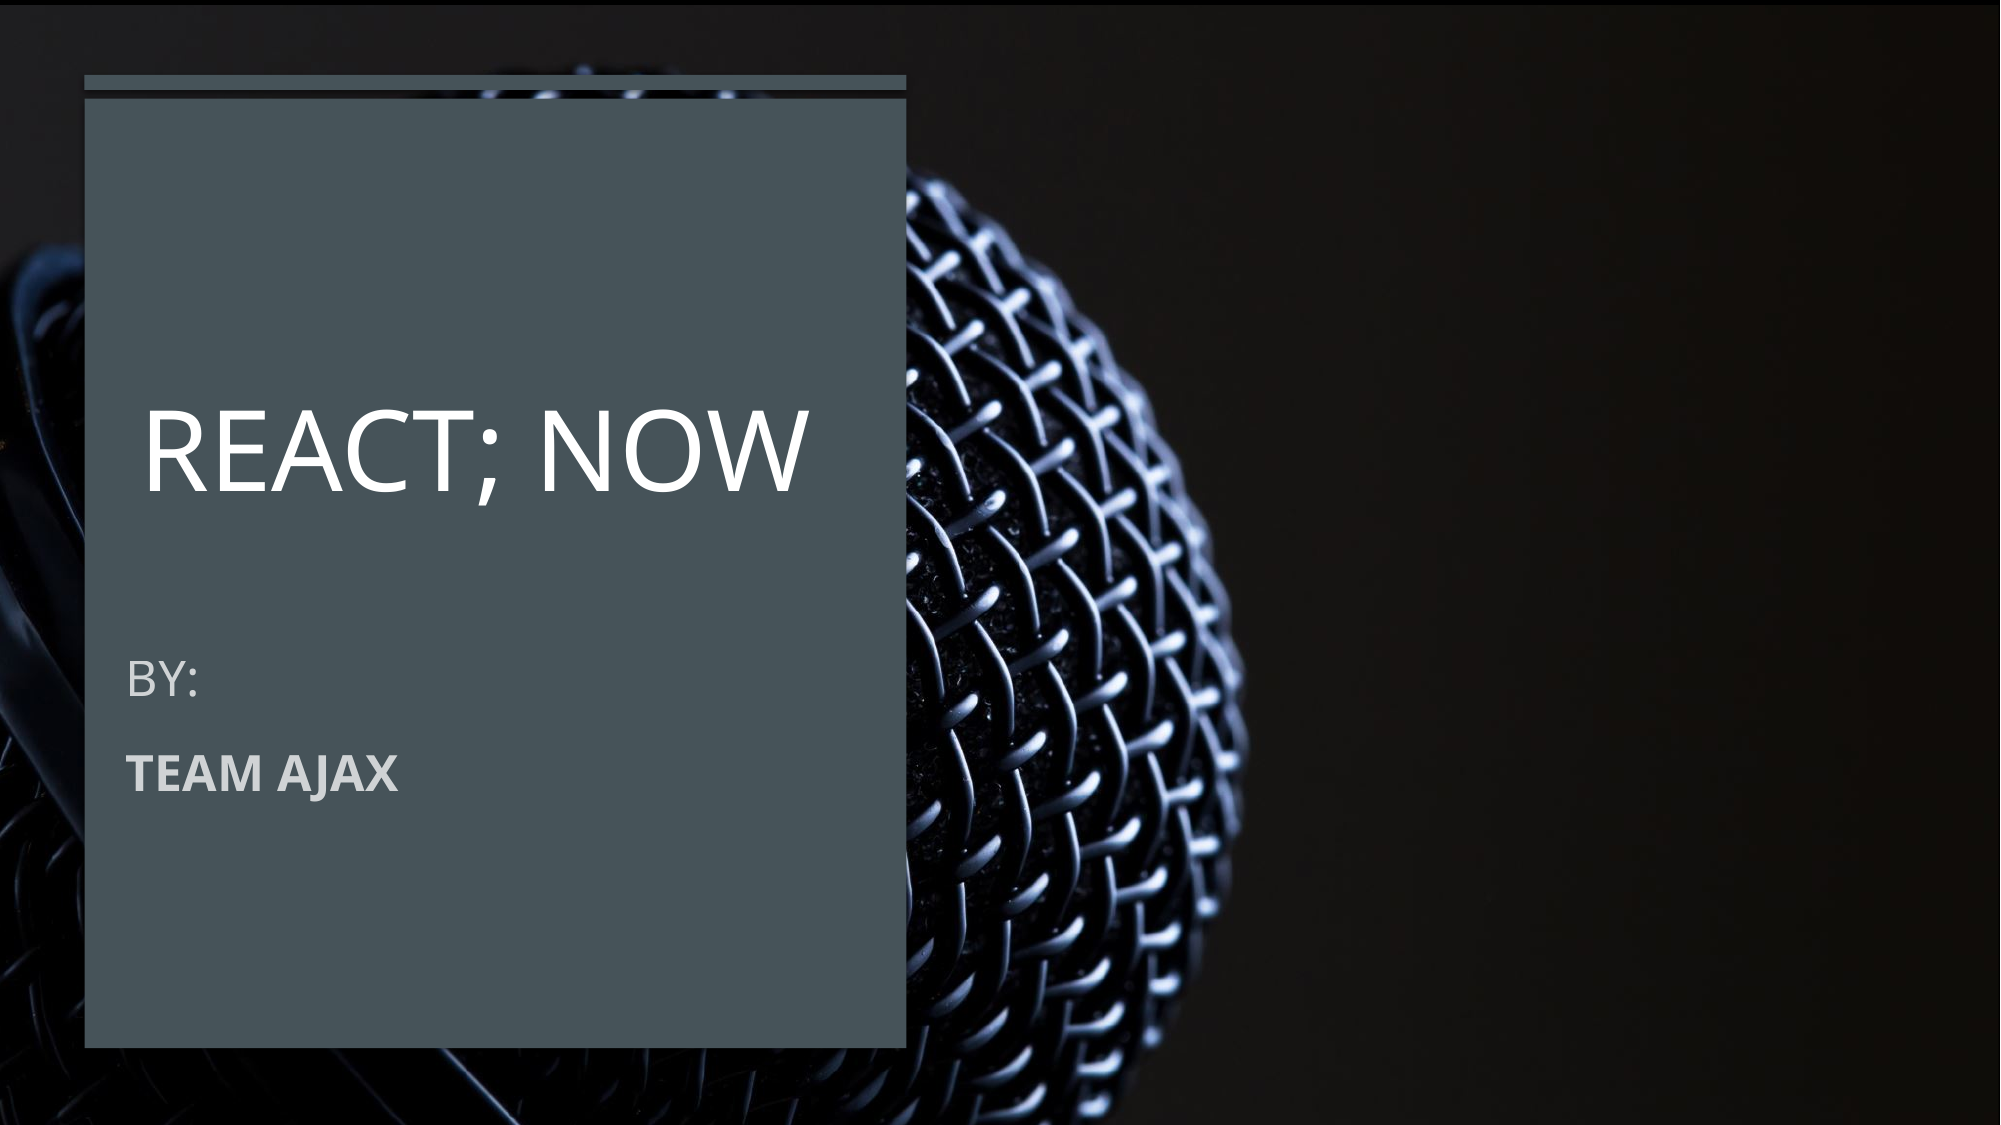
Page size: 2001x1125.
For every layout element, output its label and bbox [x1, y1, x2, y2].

text_box [0, 0, 2000, 4]
picture [0, 4, 2000, 1125]
